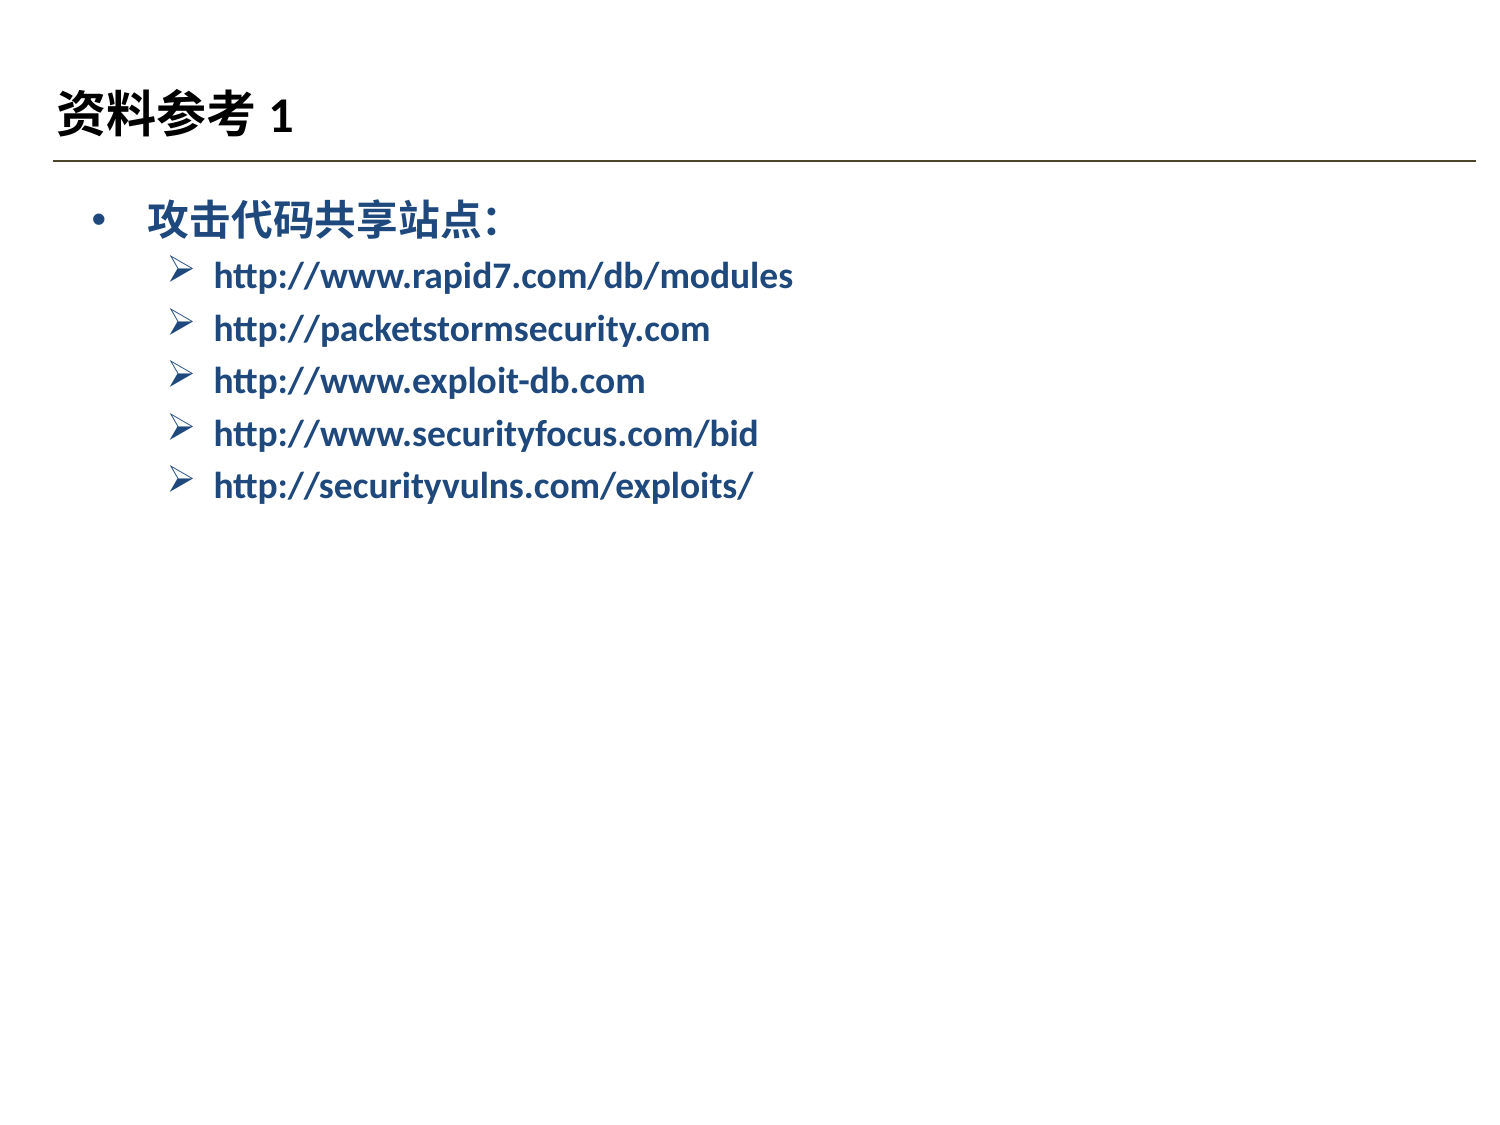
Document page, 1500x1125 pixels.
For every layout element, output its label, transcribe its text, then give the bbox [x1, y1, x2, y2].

list 攻击代码共享站点： http://www.rapid7.com/db/modules http://packetstormsecurity.com http://www.exploit-db.com http://www.securityfocus.com/bid http://securityvulns.com/exploits/ [76, 186, 1427, 929]
title 资料参考1 [41, 42, 1392, 183]
